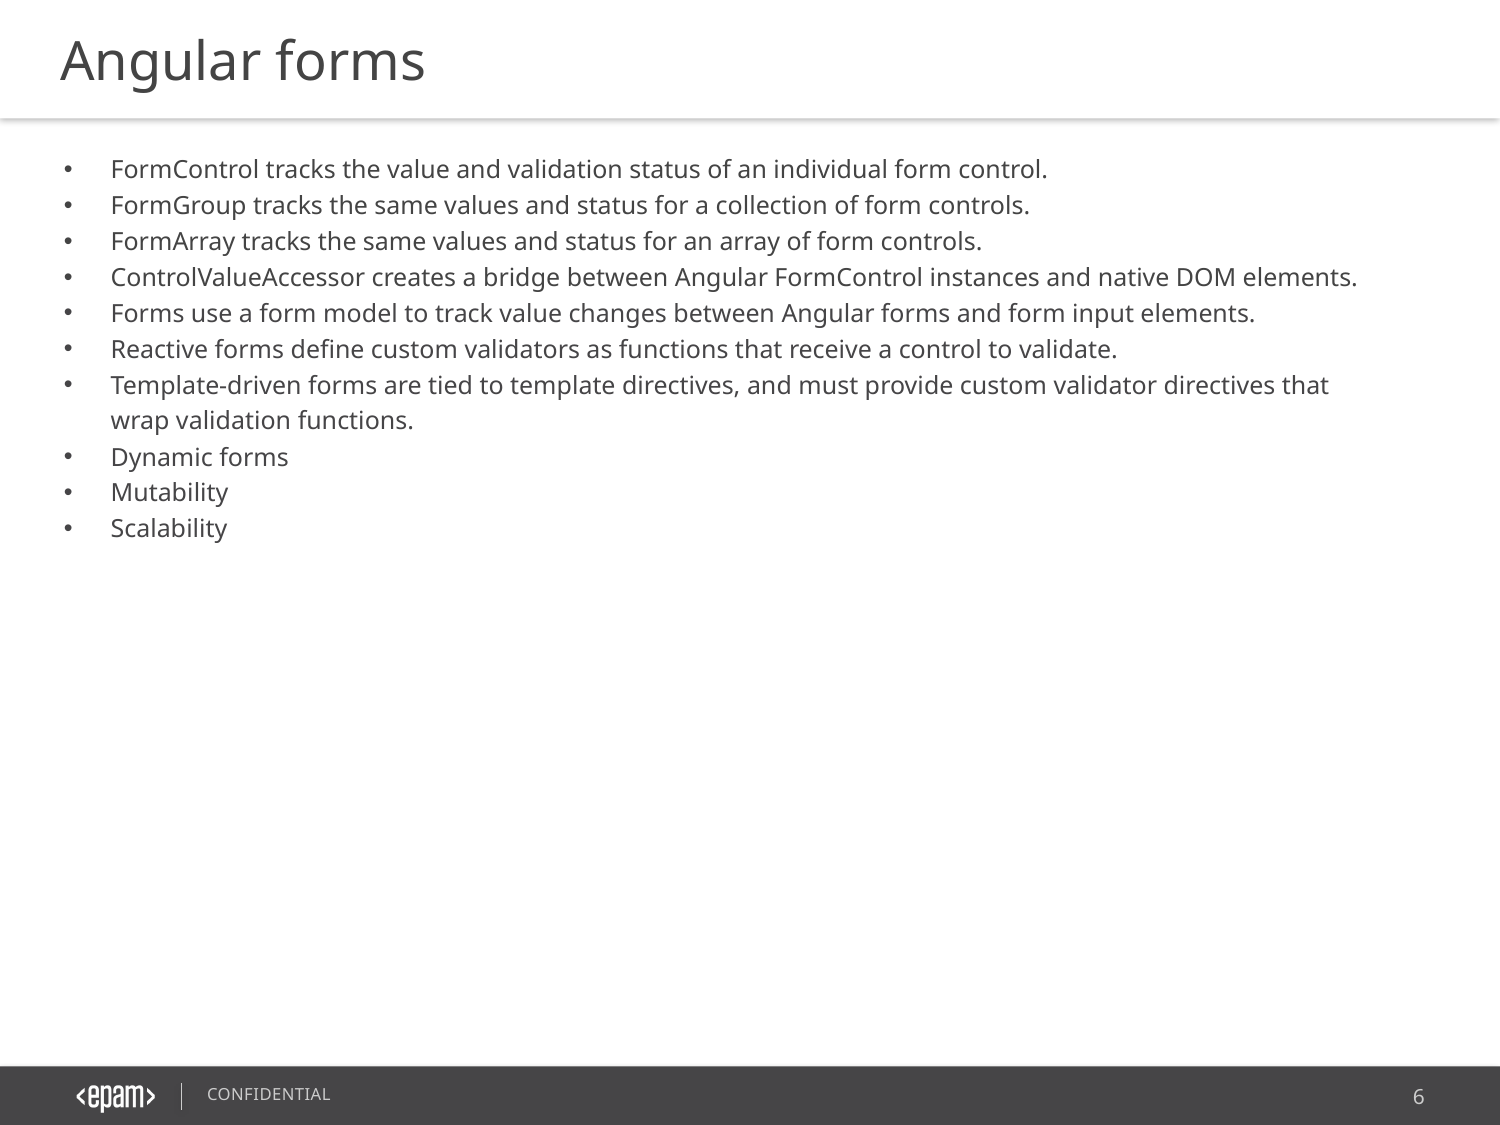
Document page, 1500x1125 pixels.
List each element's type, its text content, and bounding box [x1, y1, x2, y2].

picture [76, 1085, 155, 1113]
text_box FormControl tracks the value and validation status of an individual form control. FormGroup tracks the same values and status for a collection of form controls. FormArray tracks the same values and status for an array of form controls. ControlValueAccessor creates a bridge between Angular FormControl instances and native DOM elements. Forms use a form model to track value changes between Angular forms and form input elements. Reactive forms define custom validators as functions that receive a control to validate. Template-driven forms are tied to template directives, and must provide custom validator directives that wrap validation functions. Dynamic forms Mutability Scalability [49, 140, 1384, 586]
list Angular forms [0, 0, 1500, 119]
